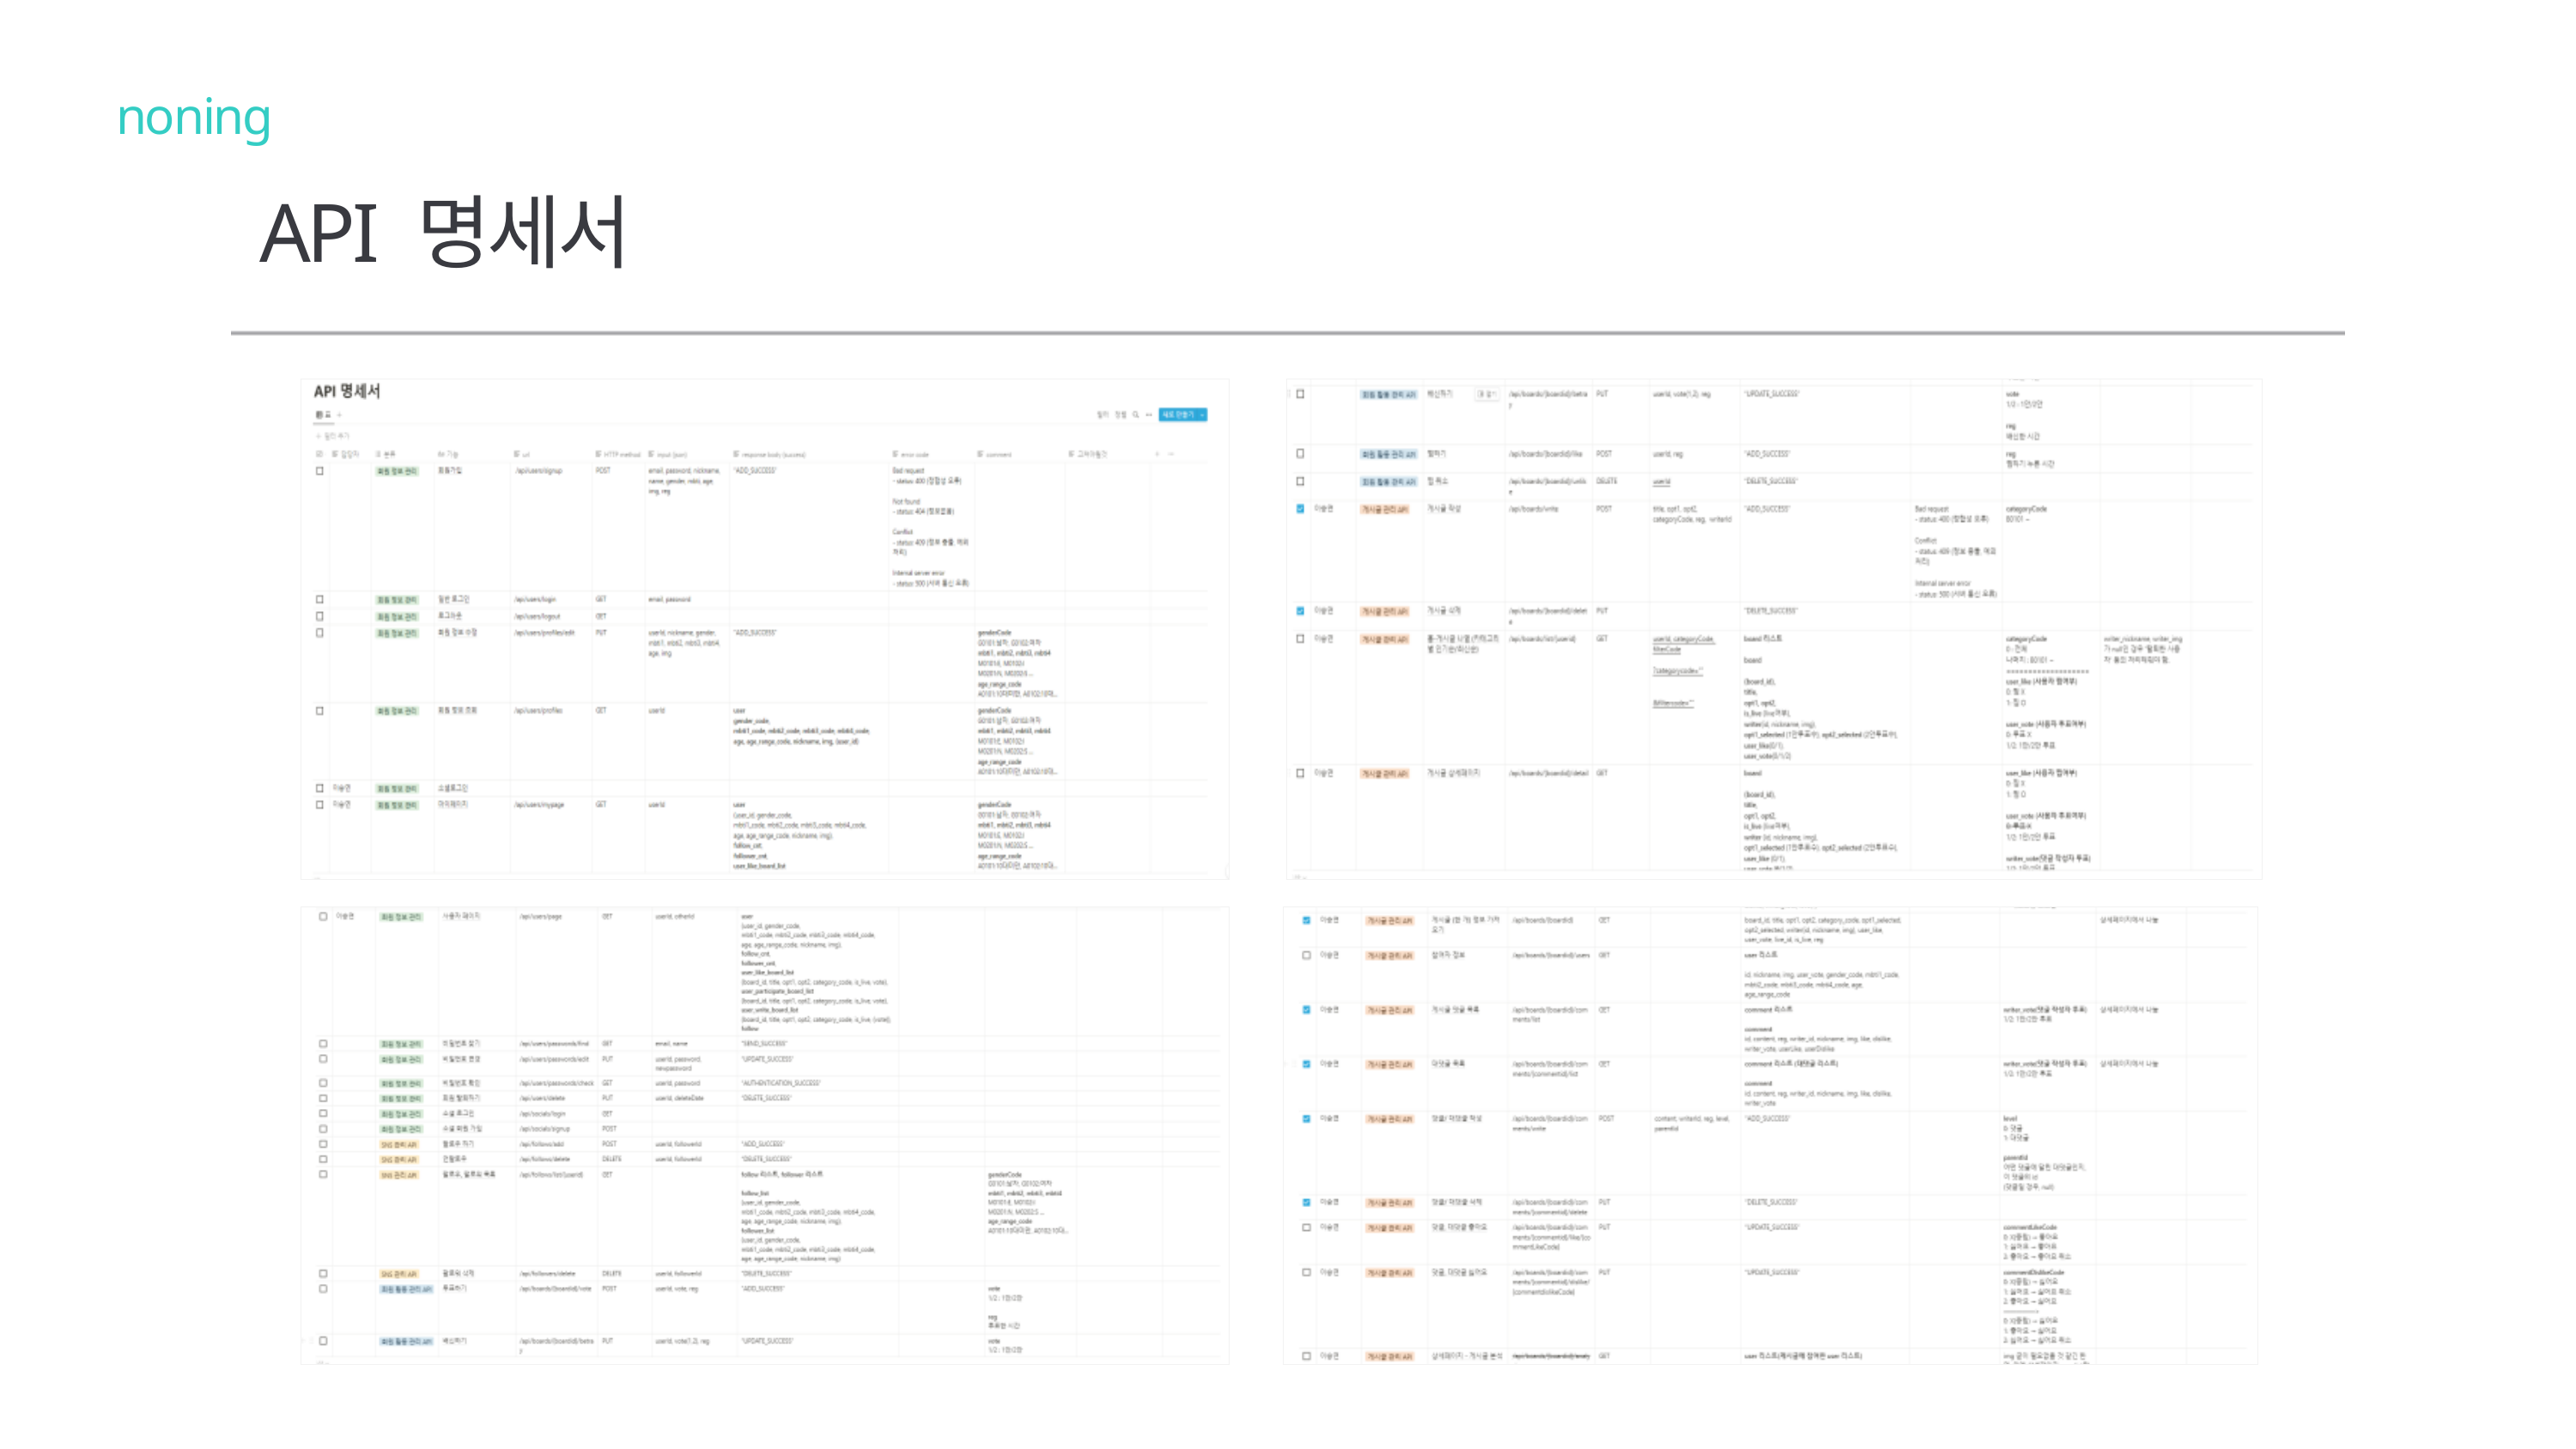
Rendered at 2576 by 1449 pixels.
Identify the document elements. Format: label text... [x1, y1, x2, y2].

text_box API 명세서 [246, 175, 1242, 285]
text_box noning [103, 77, 323, 151]
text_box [300, 379, 2263, 1365]
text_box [230, 326, 2345, 340]
